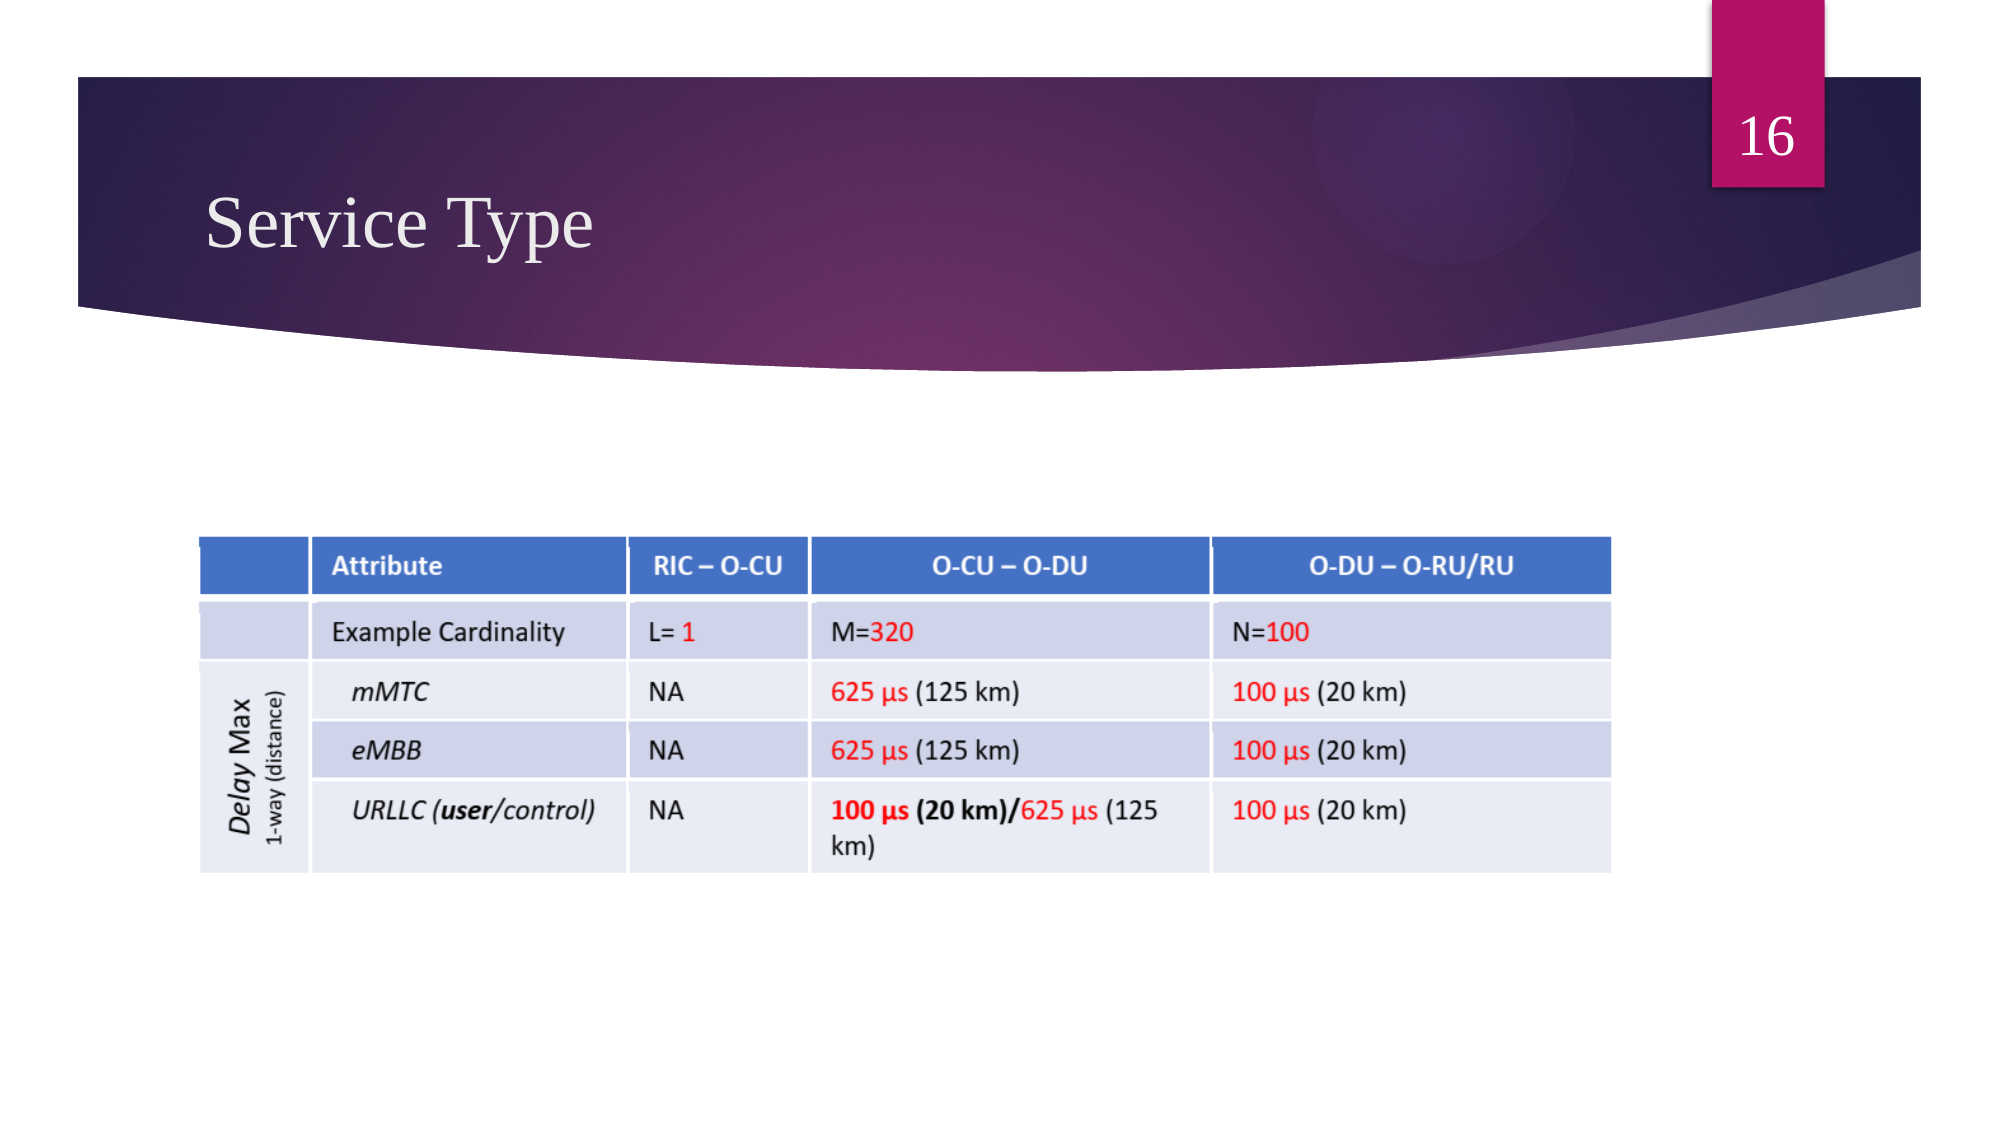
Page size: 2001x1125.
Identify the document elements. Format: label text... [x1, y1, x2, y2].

title Service Type [189, 159, 1627, 276]
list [189, 513, 1638, 901]
slide_number 16 [1698, 48, 1836, 175]
